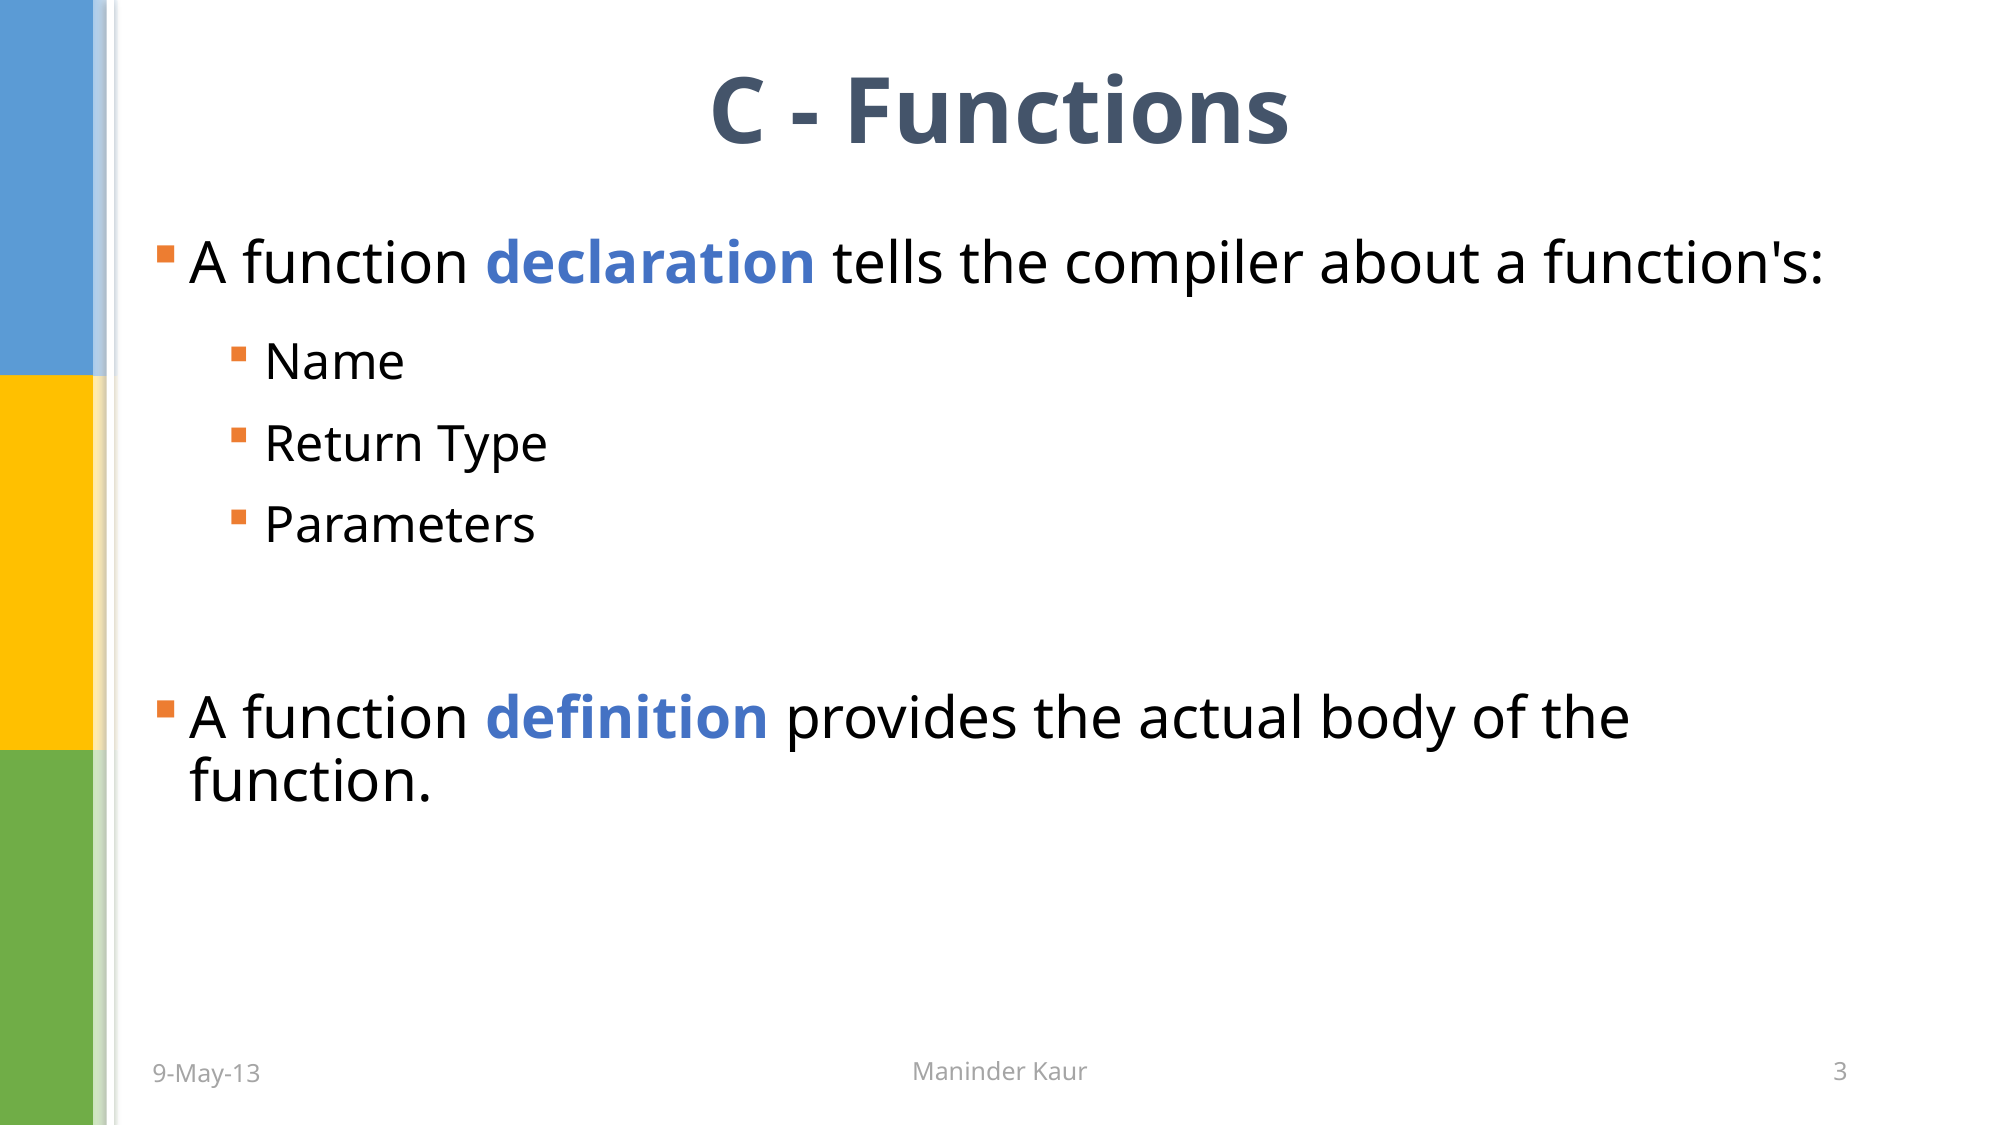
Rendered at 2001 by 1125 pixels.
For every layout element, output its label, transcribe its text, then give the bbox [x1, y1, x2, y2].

slide_number 9-May-13 [137, 1042, 675, 1103]
title C - Functions [137, 25, 1863, 190]
footer Maninder Kaur [762, 1042, 1238, 1103]
list A function declaration tells the compiler about a function's: Name Return Type Parameters A function definition provides the actual body of the function. [137, 226, 1863, 1014]
slide_number 3 [1325, 1042, 1863, 1103]
